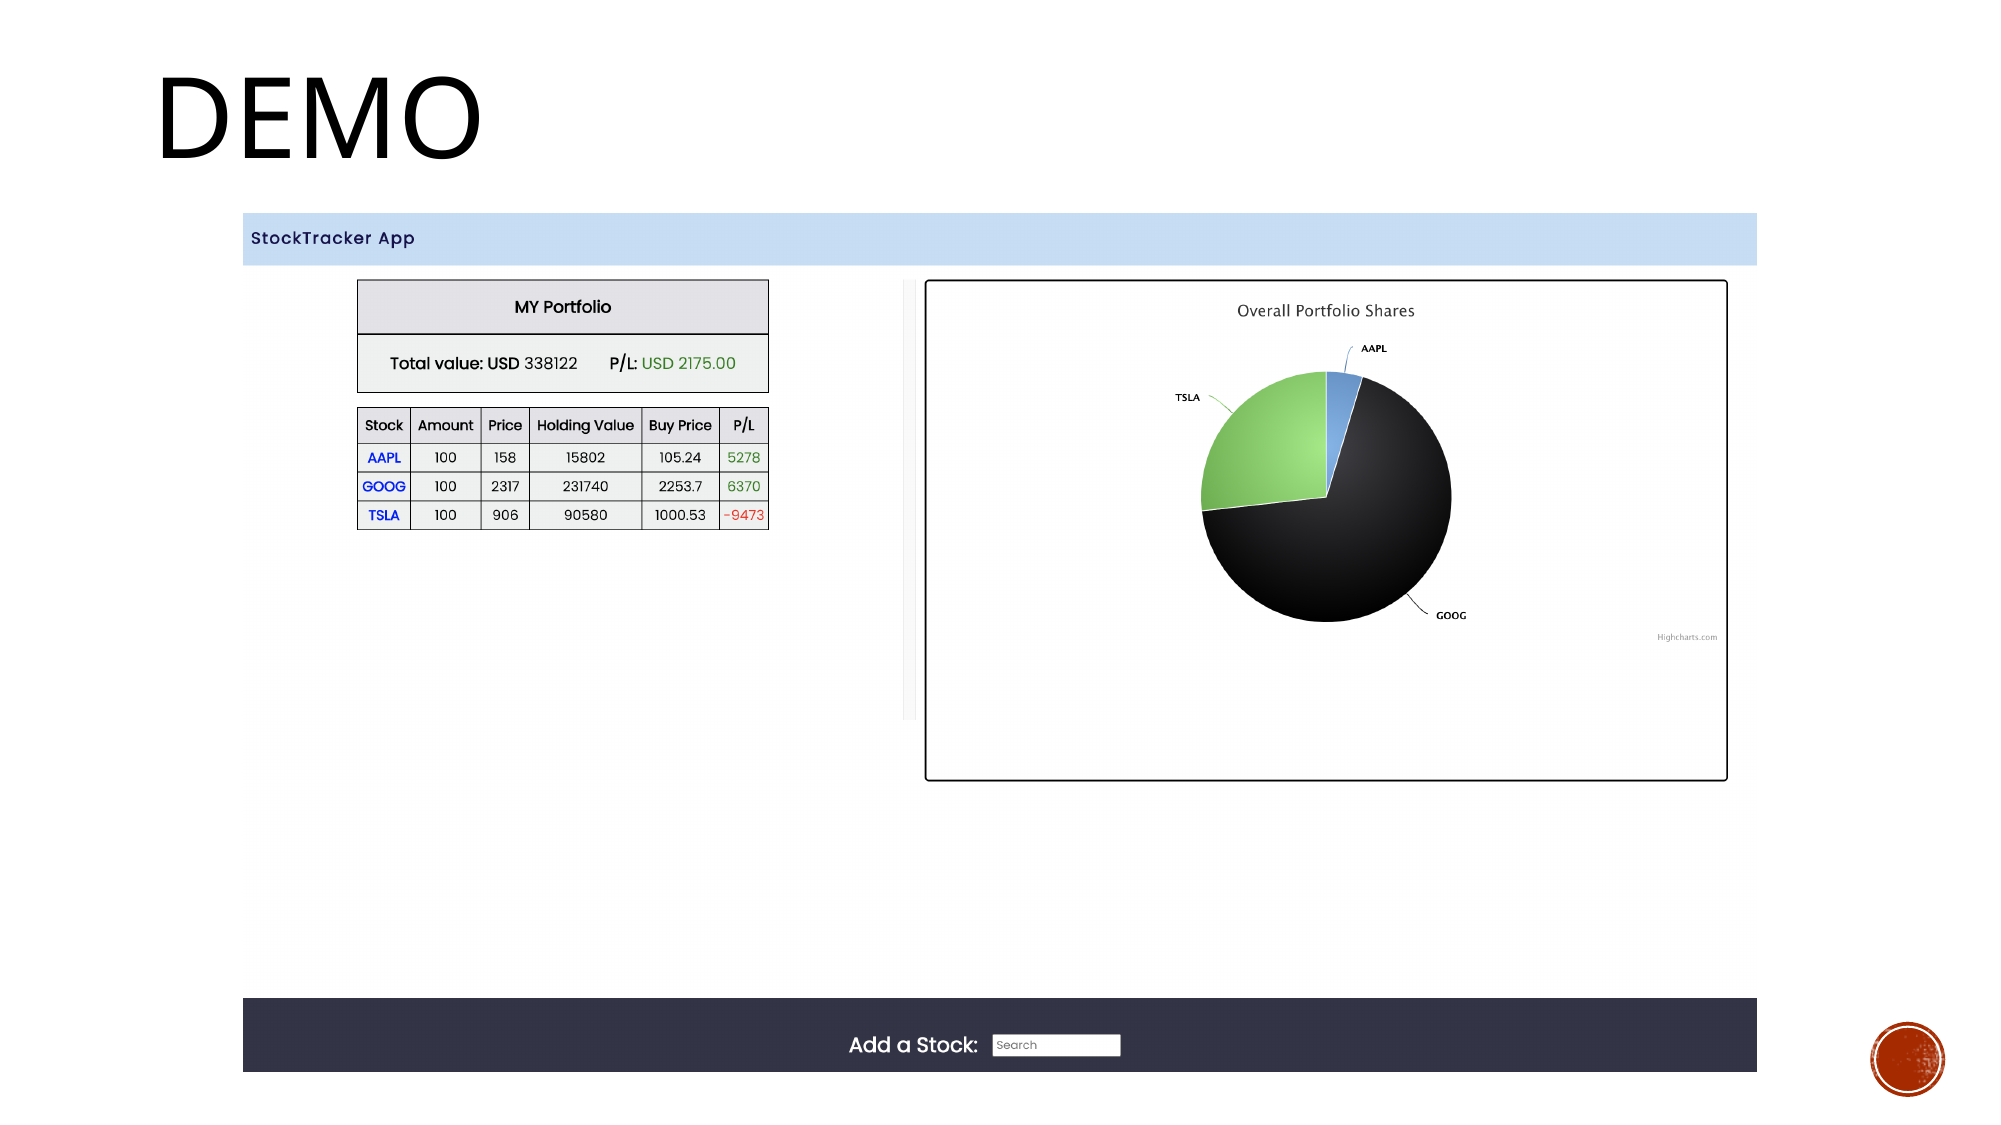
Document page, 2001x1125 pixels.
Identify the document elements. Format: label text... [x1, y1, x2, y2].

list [248, 217, 1753, 1068]
title Demo [137, 12, 1863, 231]
